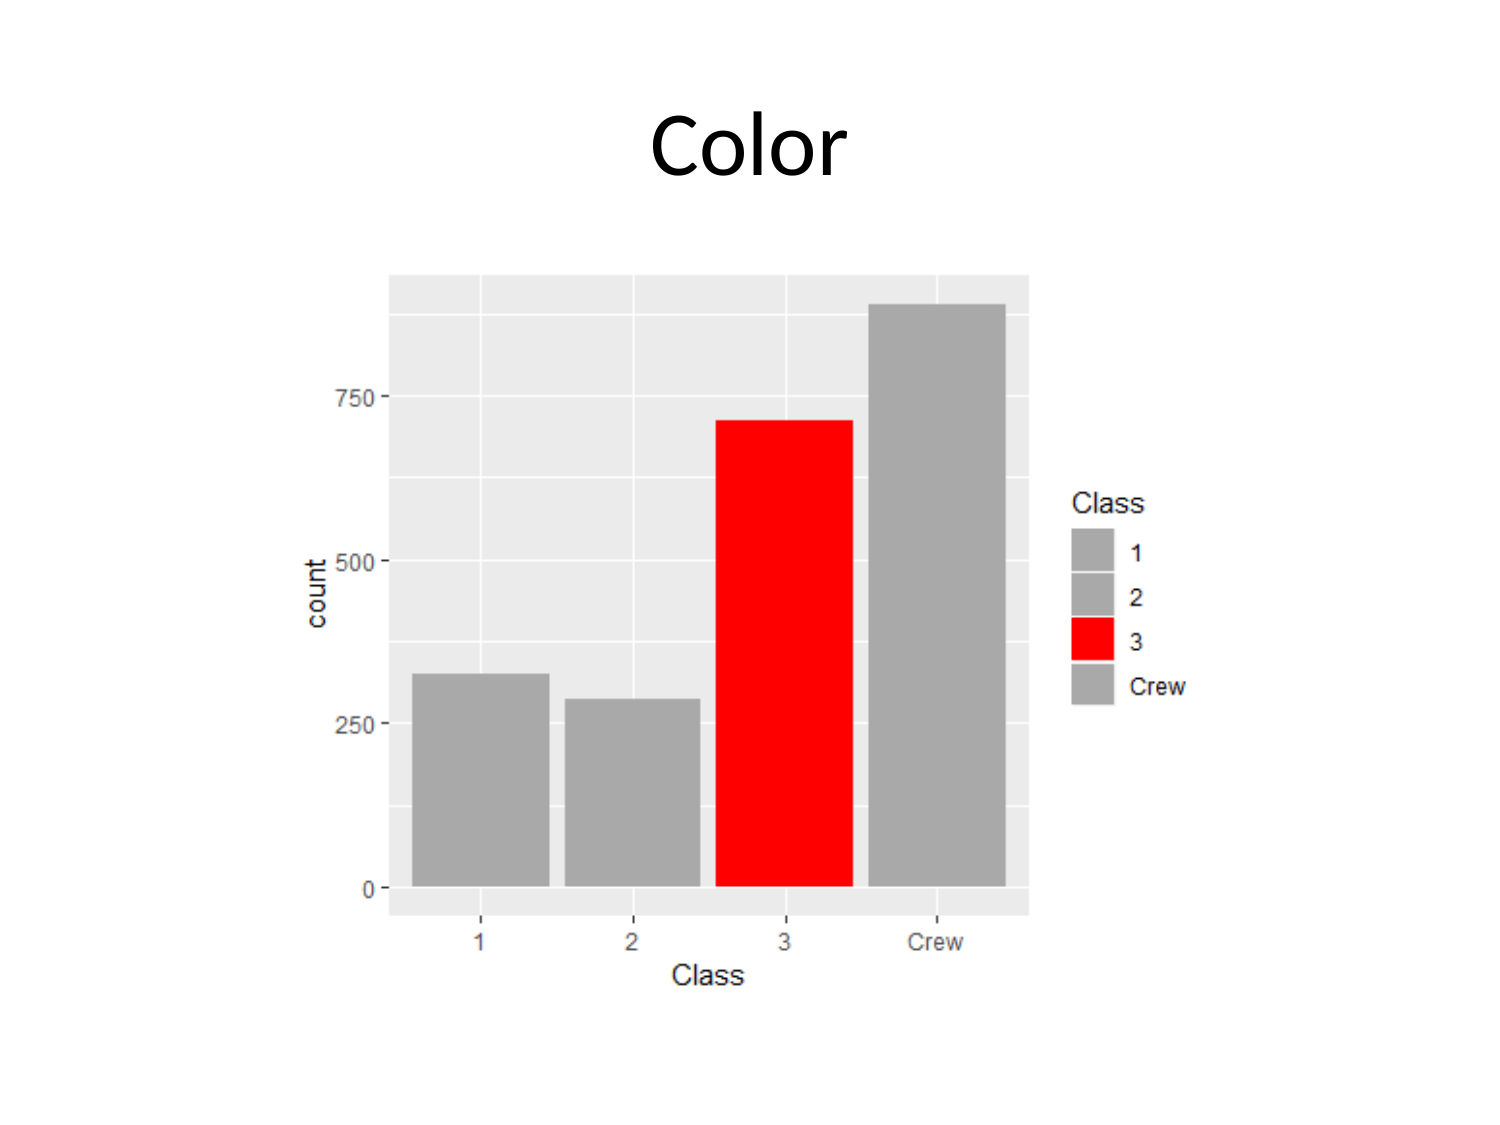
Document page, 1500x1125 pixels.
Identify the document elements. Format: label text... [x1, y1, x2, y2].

picture [287, 262, 1215, 1005]
title Color [75, 45, 1425, 233]
